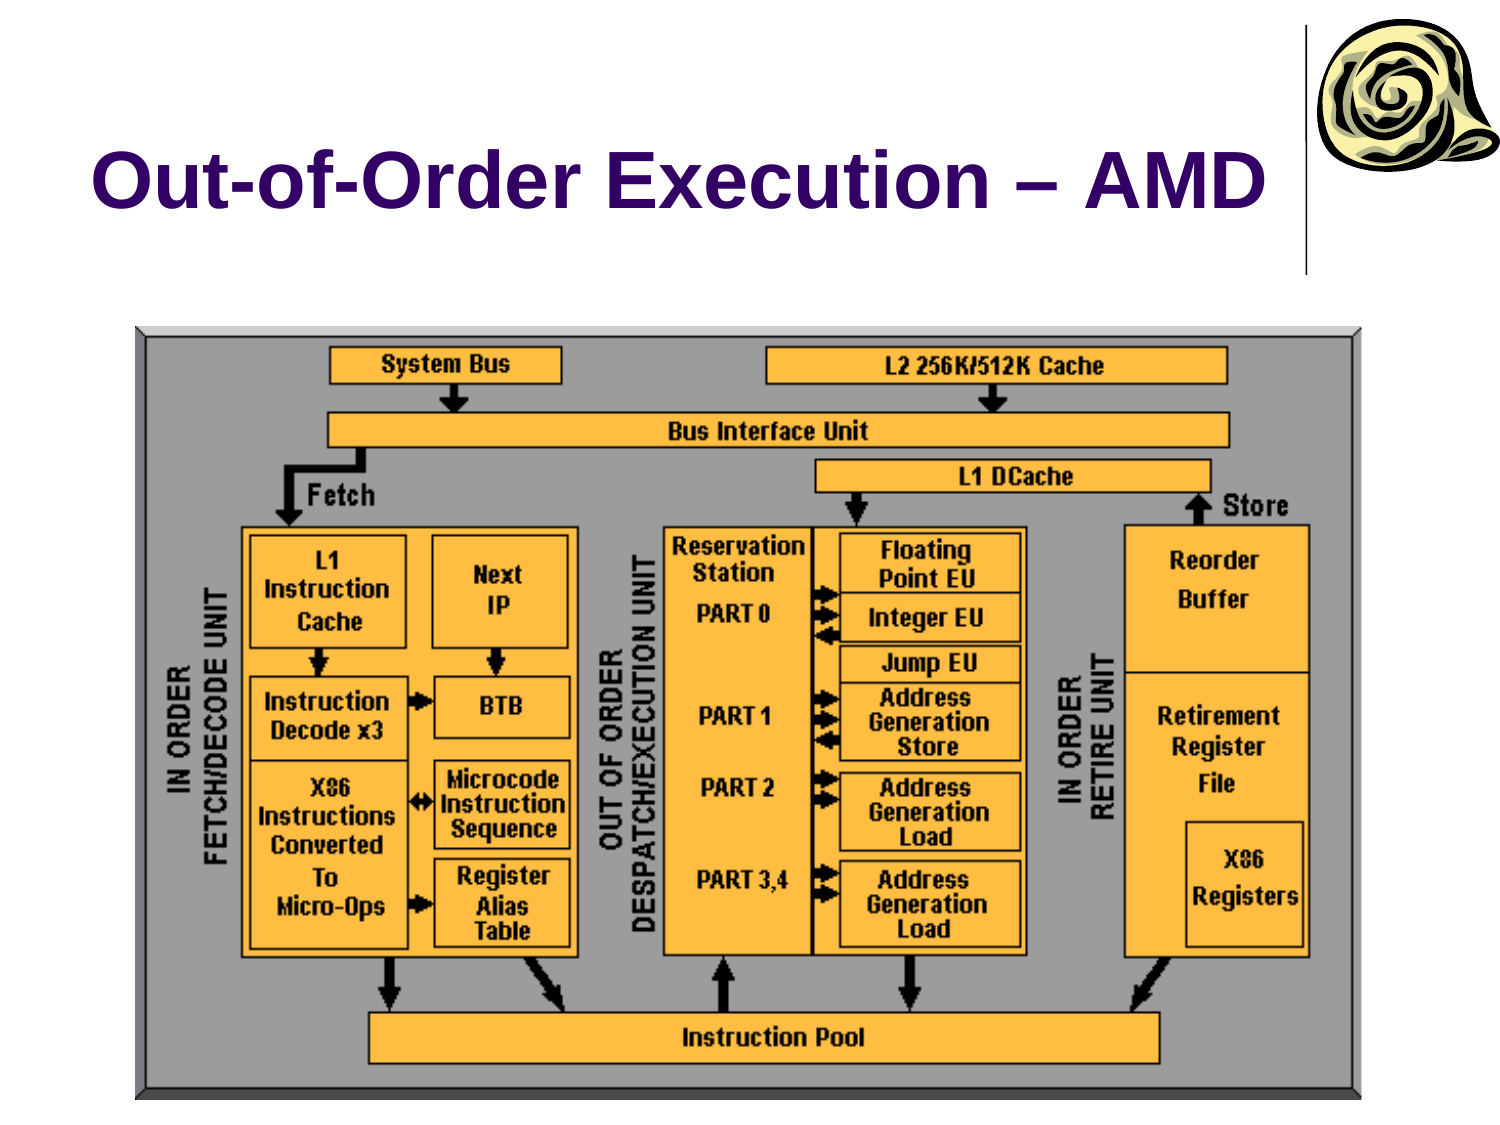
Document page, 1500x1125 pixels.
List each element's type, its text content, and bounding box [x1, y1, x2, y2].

picture [135, 326, 1365, 1101]
title Out-of-Order Execution – AMD [74, 19, 1313, 233]
